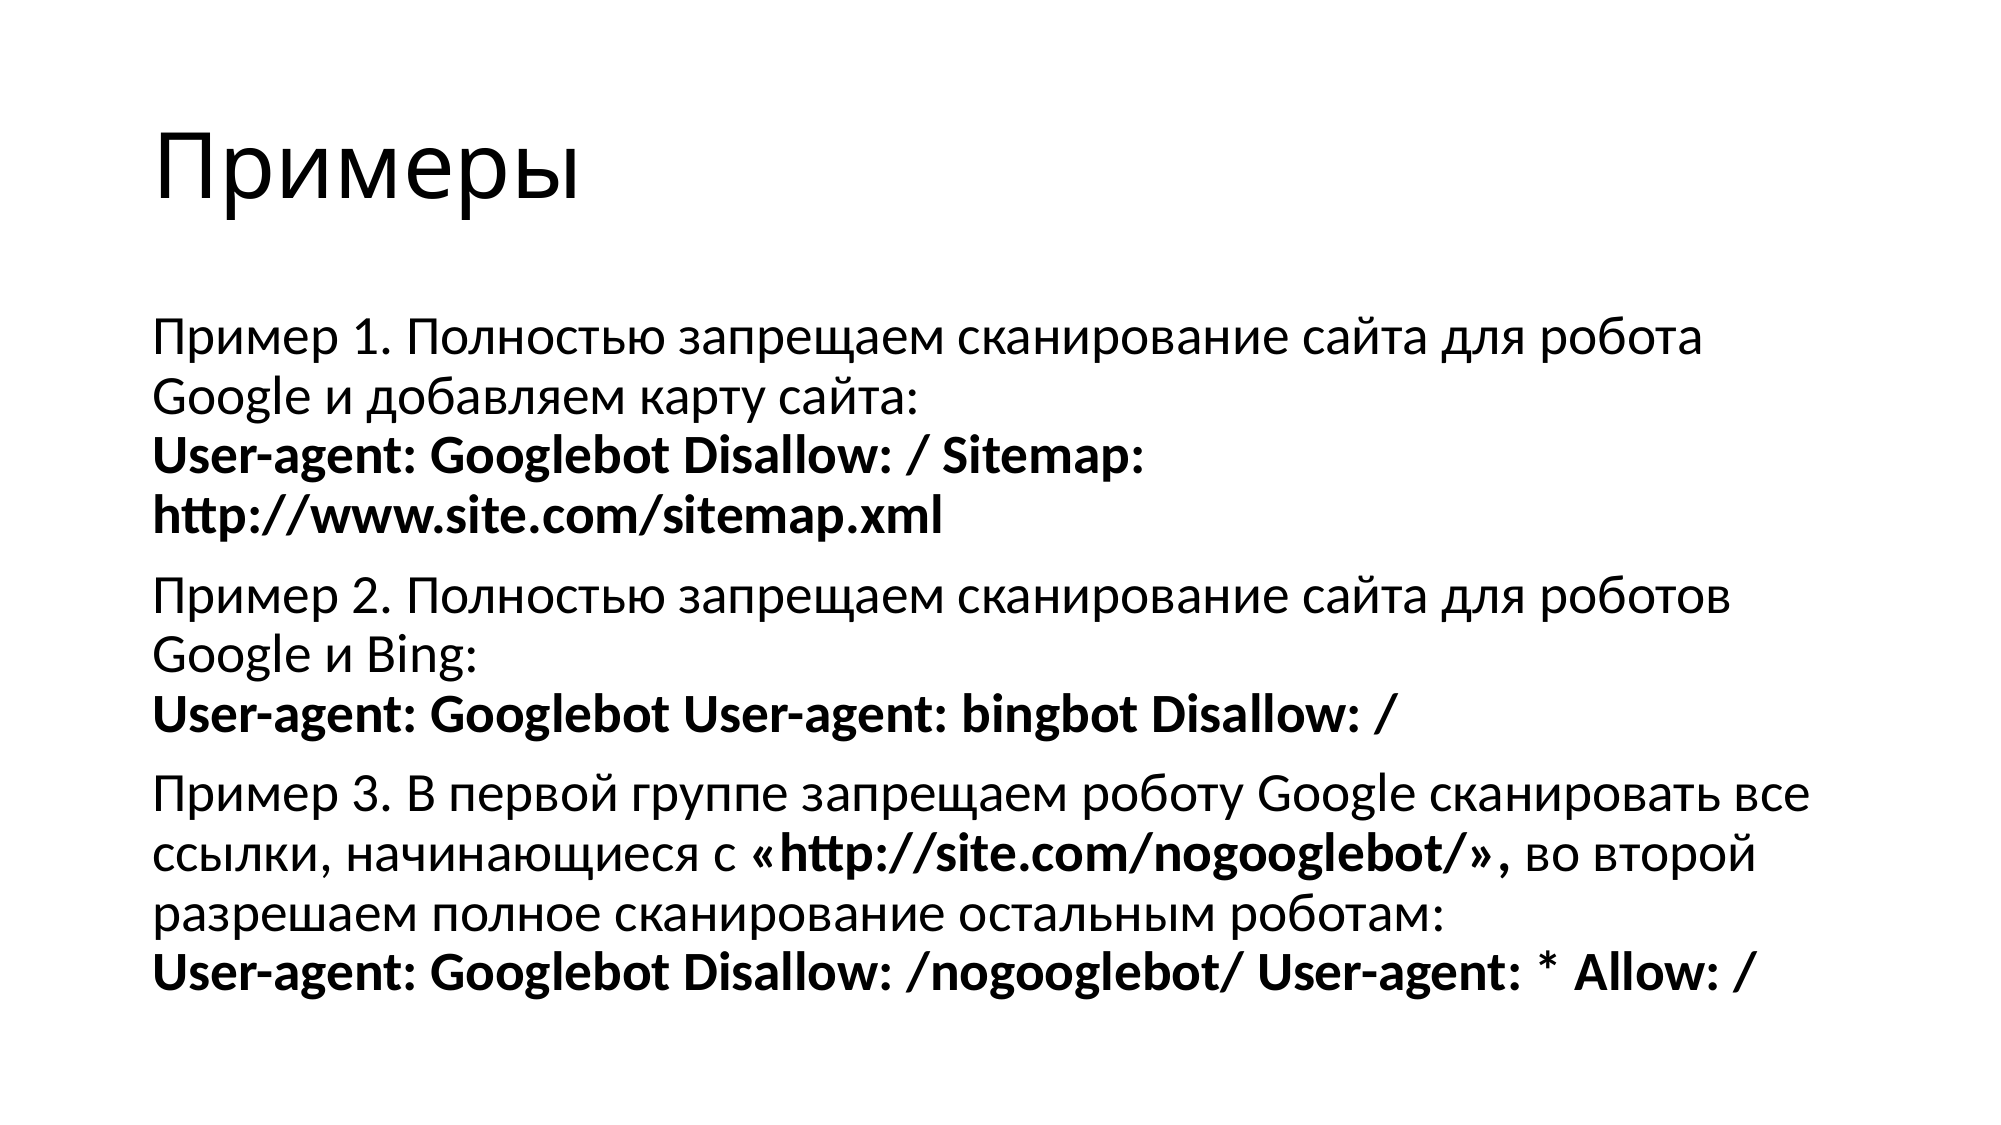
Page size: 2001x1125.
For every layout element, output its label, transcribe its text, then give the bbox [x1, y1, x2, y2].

list Пример 1. Полностью запрещаем сканирование сайта для робота Google и добавляем карту сайта: User-agent: Googlebot Disallow: / Sitemap: http://www.site.com/sitemap.xml Пример 2. Полностью запрещаем сканирование сайта для роботов Google и Bing: User-agent: Googlebot User-agent: bingbot Disallow: / Пример 3. В первой группе запрещаем роботу Google сканировать все ссылки, начинающиеся с «http://site.com/nogooglebot/», во второй разрешаем полное сканирование остальным роботам: User-agent: Googlebot Disallow: /nogooglebot/ User-agent: * Allow: / [137, 299, 1863, 1014]
title Примеры [137, 59, 1863, 278]
